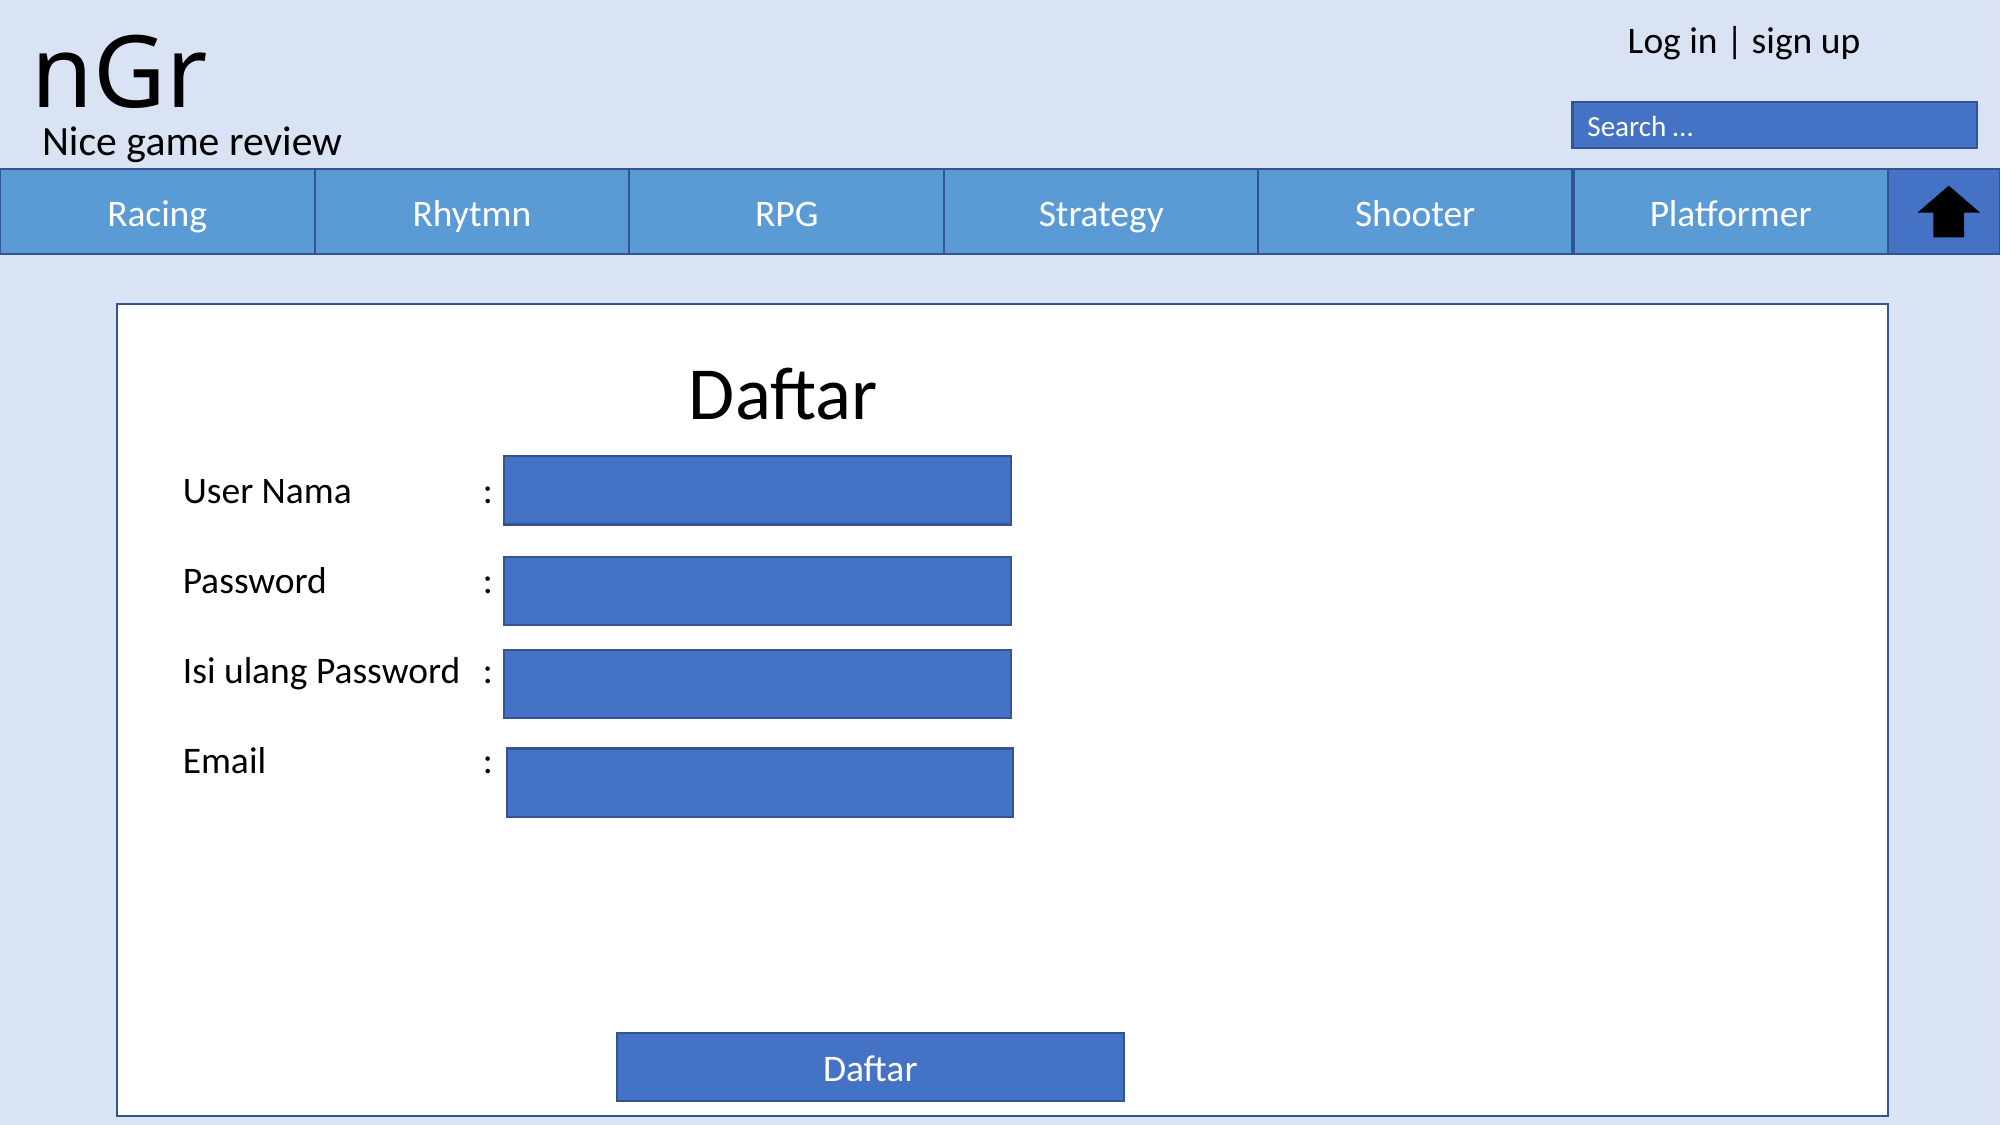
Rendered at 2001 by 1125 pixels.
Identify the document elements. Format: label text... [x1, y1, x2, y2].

text_box [506, 747, 1014, 818]
text_box Daftar [391, 336, 1177, 442]
text_box Rhytmn [314, 172, 628, 255]
text_box Shooter [1257, 168, 1572, 255]
text_box Strategy [943, 168, 1257, 255]
text_box Platformer [1572, 168, 1889, 255]
text_box [1917, 185, 1981, 238]
text_box RPG [628, 168, 943, 255]
text_box [1889, 168, 2000, 255]
text_box Racing [0, 168, 314, 255]
text_box Daftar [616, 1032, 1125, 1102]
text_box Search … [1571, 101, 1978, 149]
text_box User Nama : Password : Isi ulang Password : Email : [168, 458, 569, 969]
text_box Log in | sign up [1612, 8, 2000, 69]
text_box [116, 303, 1889, 1117]
text_box [503, 556, 1012, 626]
text_box [503, 455, 1012, 526]
text_box [503, 649, 1012, 719]
text_box Nice game review [27, 106, 878, 172]
text_box nGr [17, 0, 868, 135]
